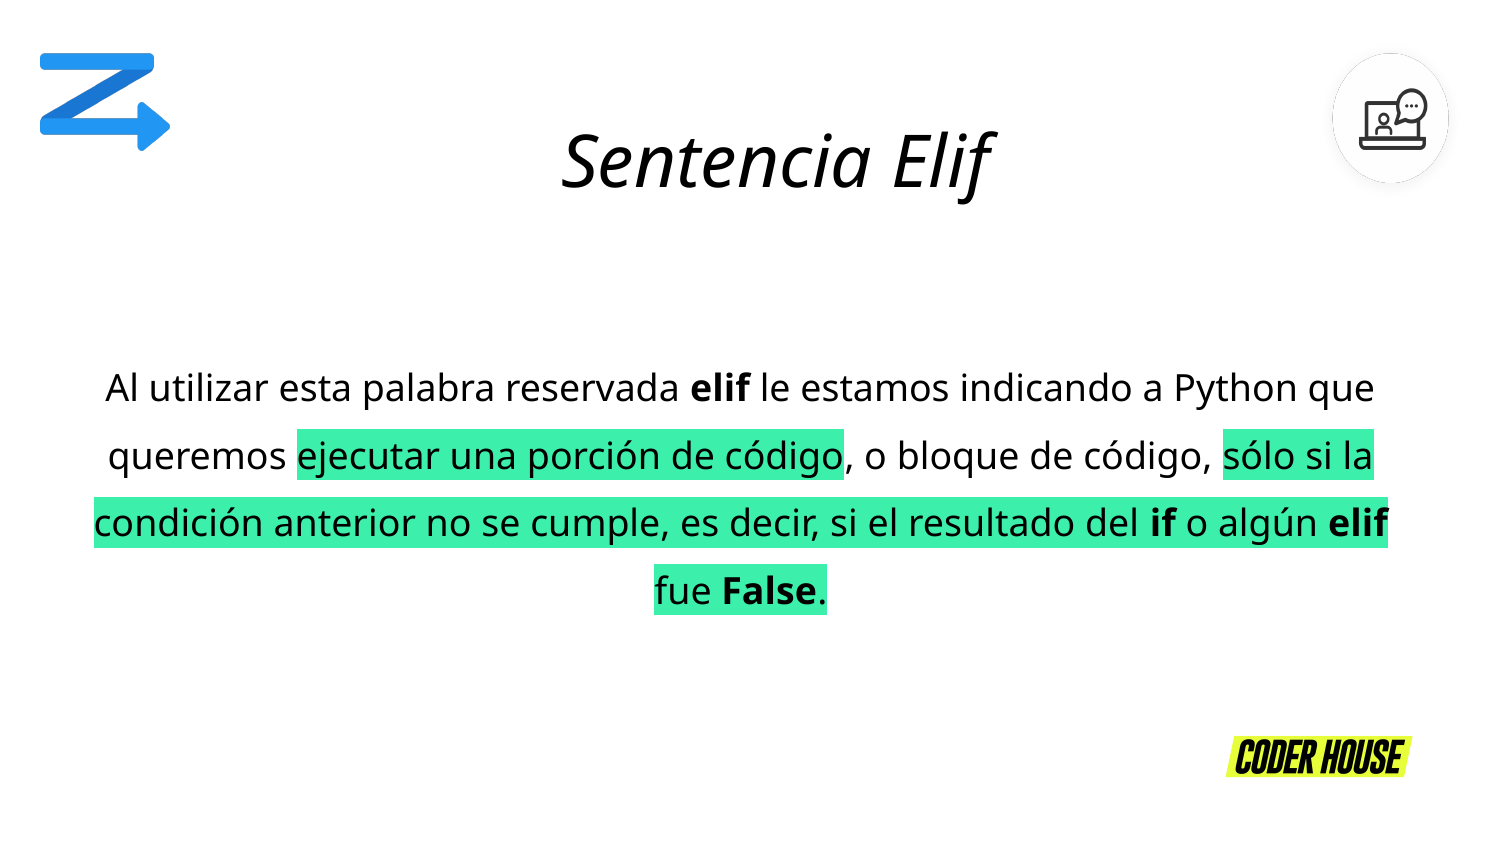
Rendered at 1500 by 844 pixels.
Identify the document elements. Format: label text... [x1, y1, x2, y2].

text_box Al utilizar esta palabra reservada elif le estamos indicando a Python que queremos ejecutar una porción de código, o bloque de código, sólo si la condición anterior no se cumple, es decir, si el resultado del if o algún elif fue False. [54, 326, 1428, 618]
text_box Sentencia Elif [322, 76, 1230, 240]
picture [1221, 728, 1417, 784]
picture [39, 36, 170, 168]
picture [1317, 36, 1463, 199]
